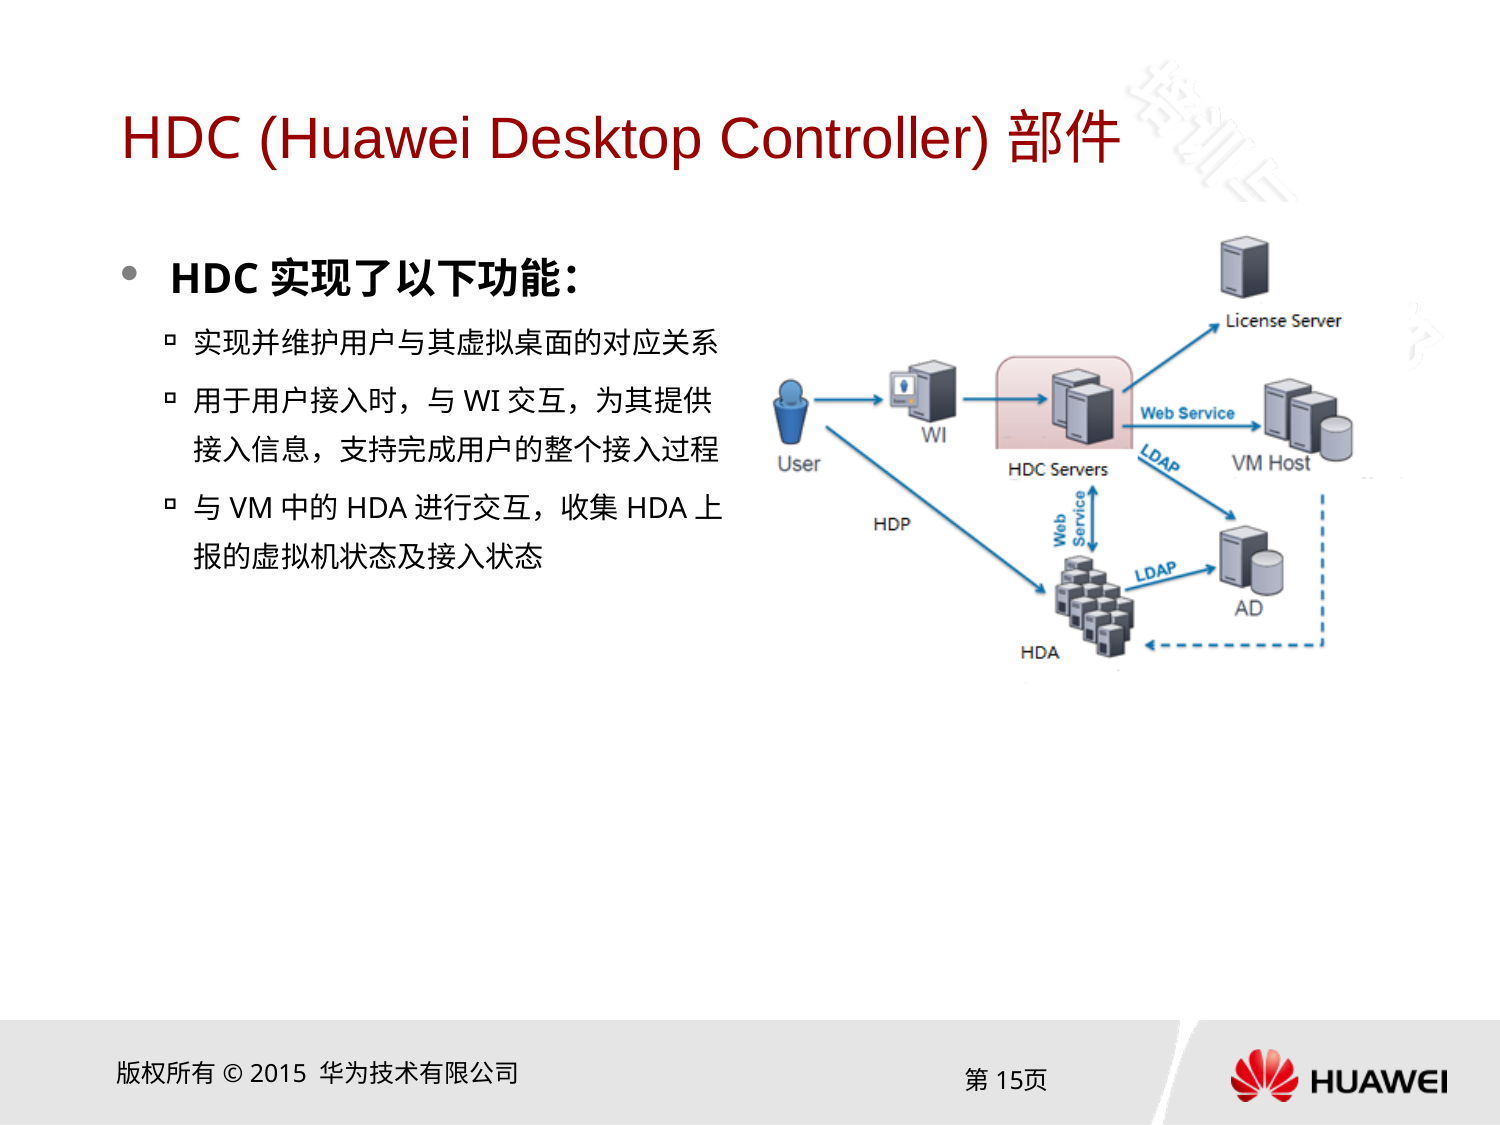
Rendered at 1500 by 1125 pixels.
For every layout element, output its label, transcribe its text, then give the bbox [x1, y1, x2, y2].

picture [0, 1020, 1500, 1125]
list HDC实现了以下功能： 实现并维护用户与其虚拟桌面的对应关系 用于用户接入时，与WI交互，为其提供接入信息，支持完成用户的整个接入过程 与VM中的HDA进行交互，收集HDA上报的虚拟机状态及接入状态 [106, 225, 751, 1018]
picture [767, 0, 1500, 695]
title HDC (Huawei Desktop Controller)部件 [106, 63, 1378, 207]
text_box [123, 238, 750, 1030]
